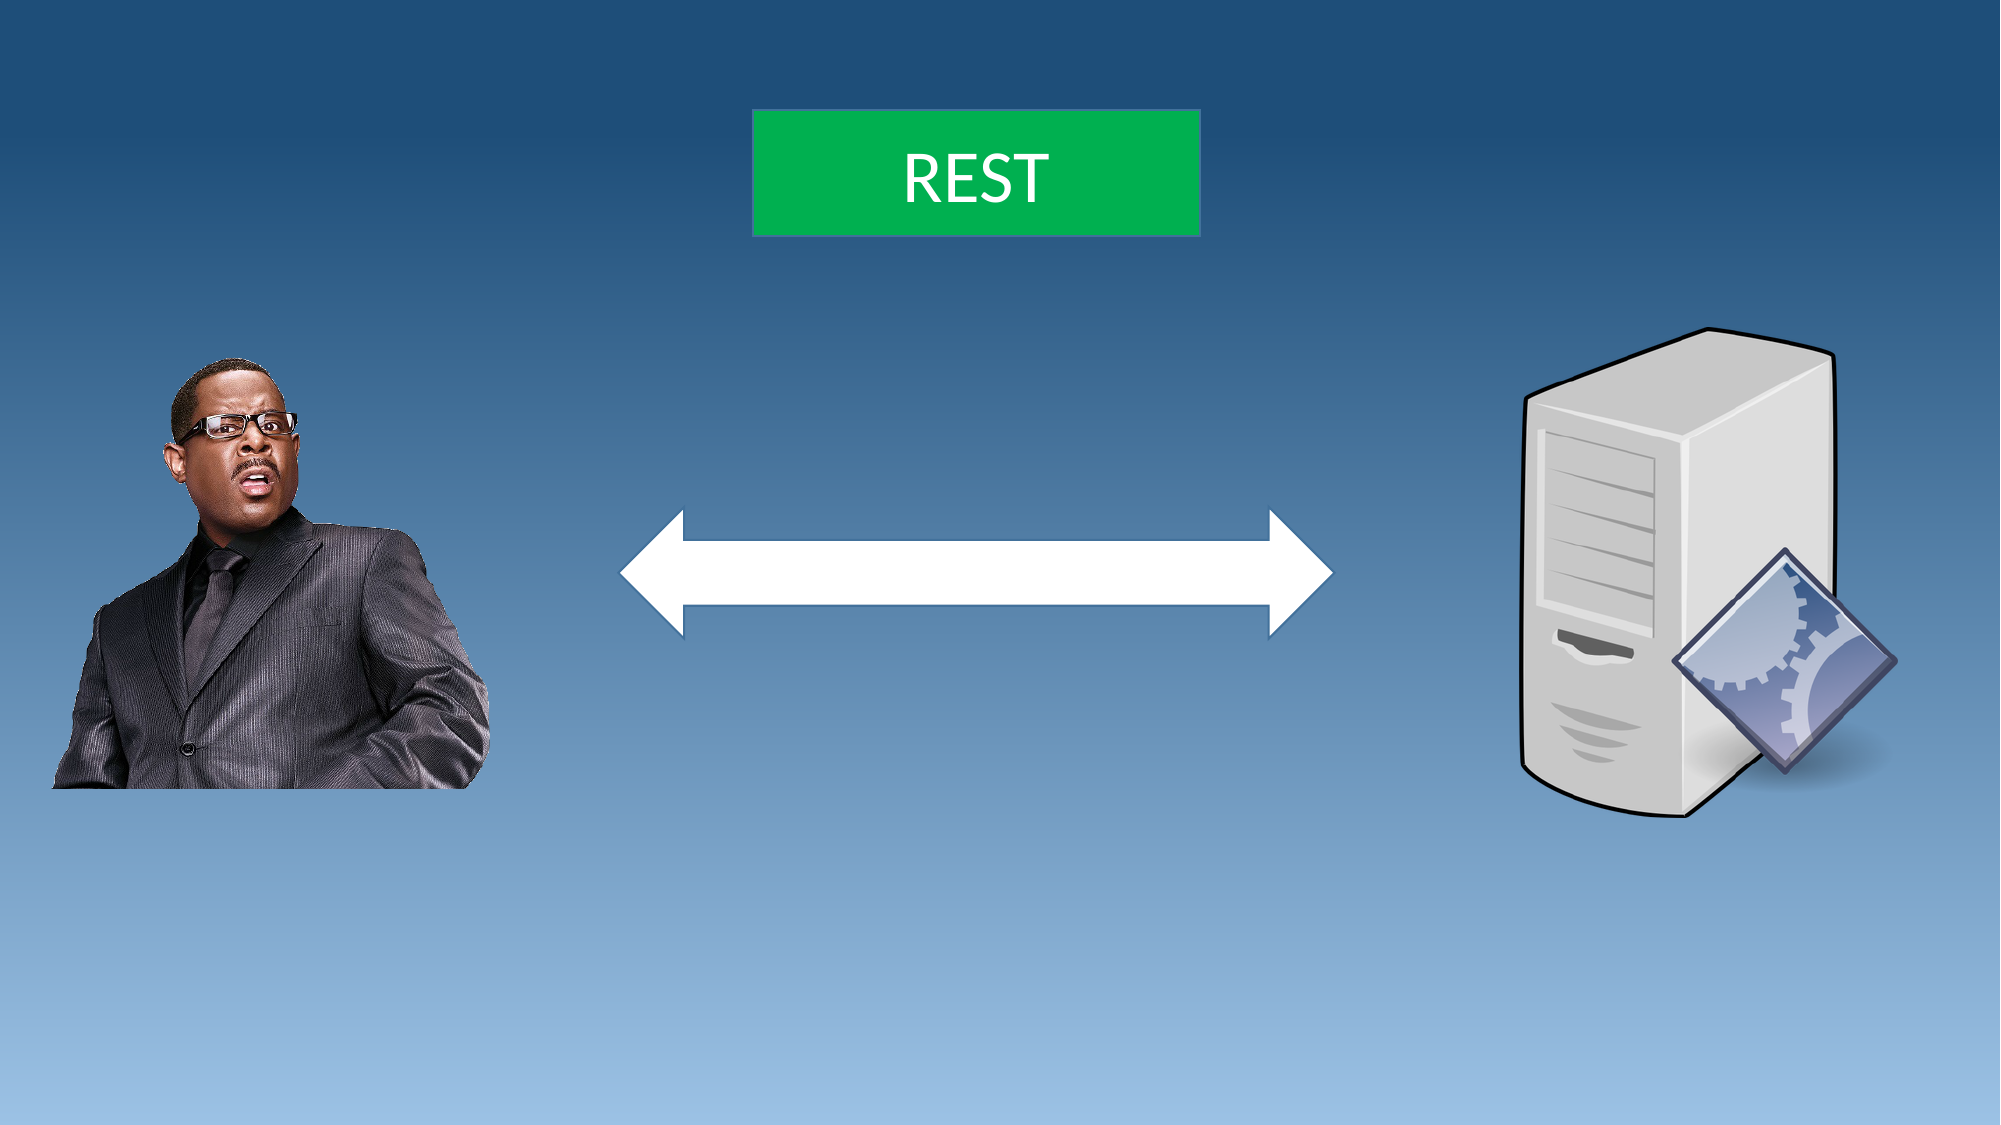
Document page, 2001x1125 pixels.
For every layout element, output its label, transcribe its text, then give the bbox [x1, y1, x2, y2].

text_box [618, 506, 1335, 639]
picture [1519, 327, 1899, 819]
picture [51, 356, 491, 789]
text_box REST [753, 110, 1200, 236]
